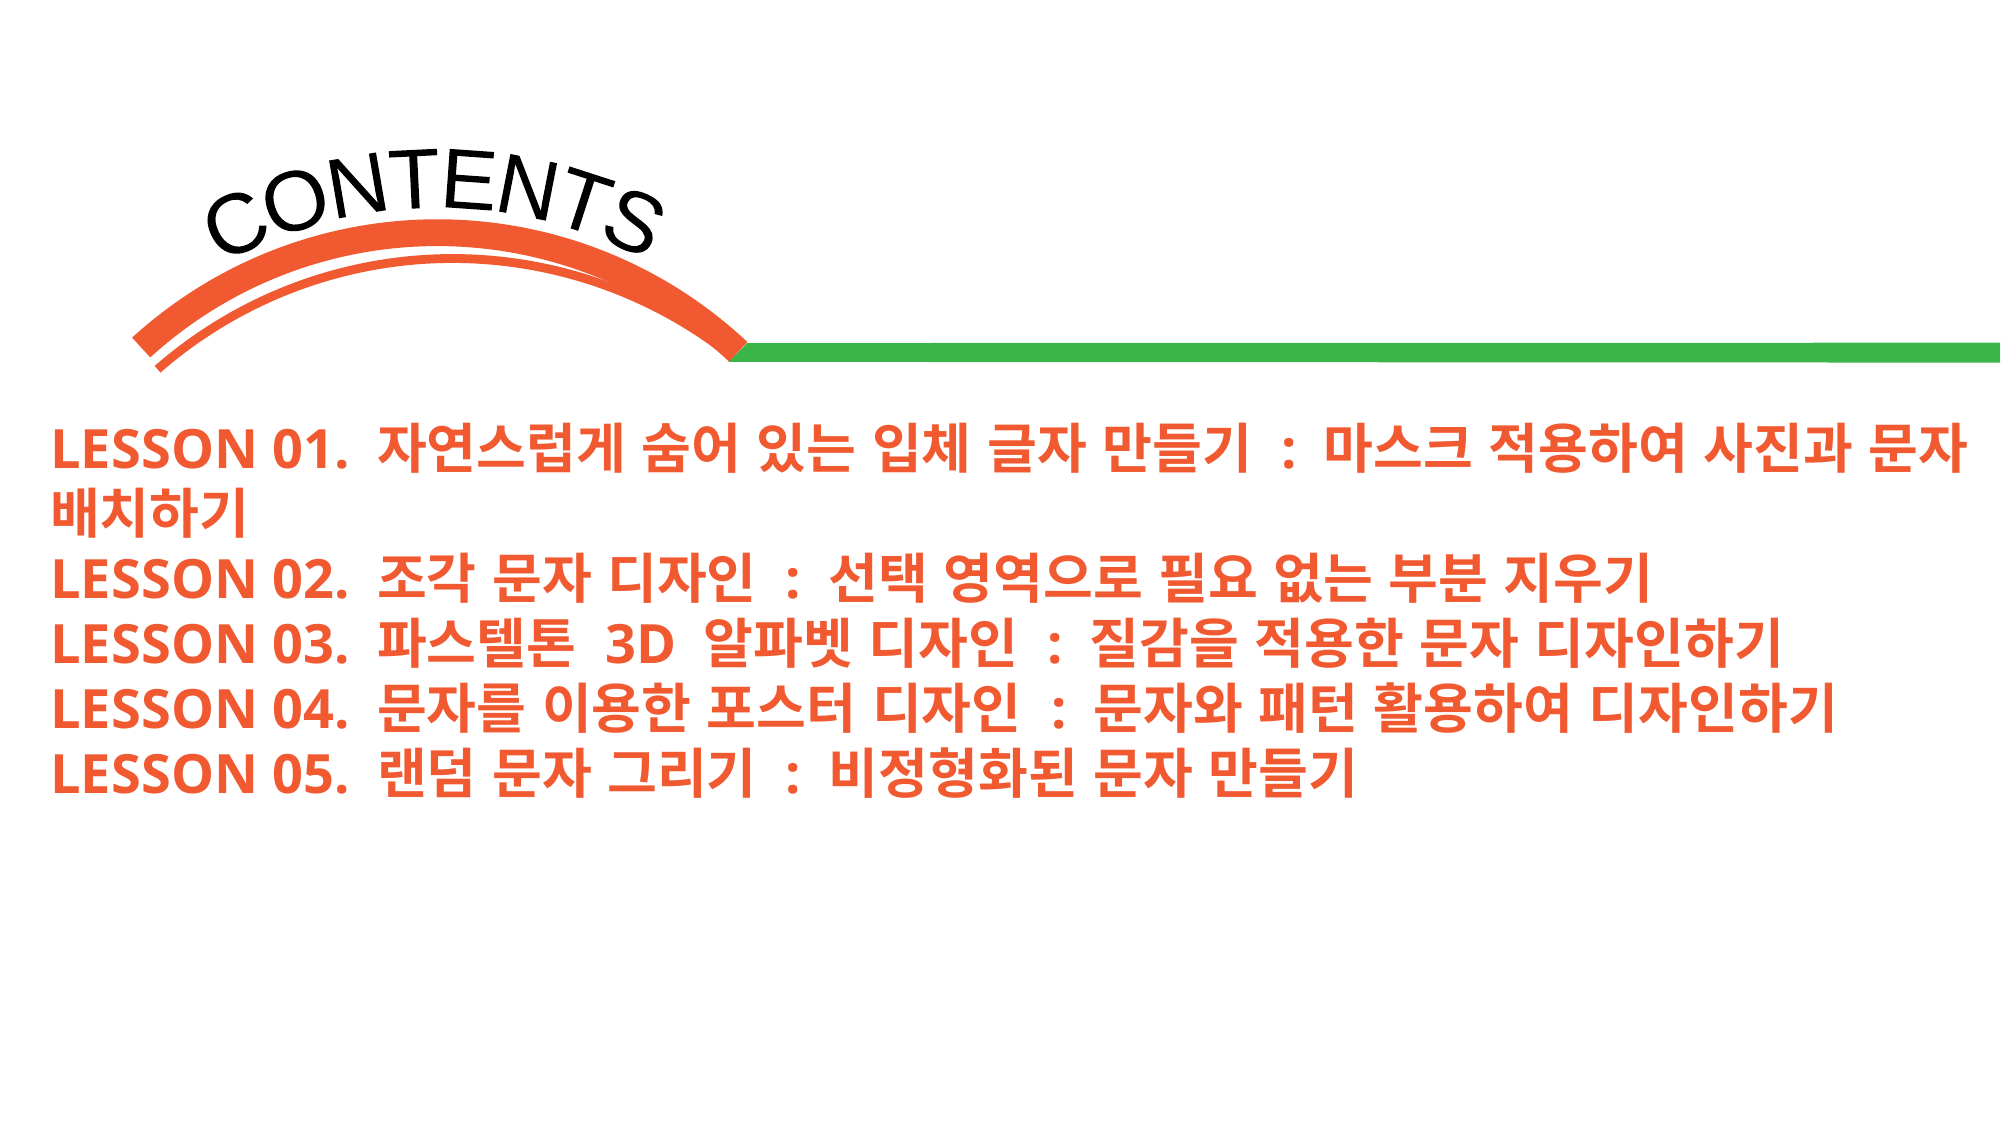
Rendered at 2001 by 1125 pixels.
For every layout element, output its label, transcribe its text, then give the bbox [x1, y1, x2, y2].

text_box LESSON 01. 자연스럽게 숨어 있는 입체 글자 만들기 : 마스크 적용하여 사진과 문자 배치하기 LESSON 02. 조각 문자 디자인 : 선택 영역으로 필요 없는 부분 지우기 LESSON 03. 파스텔톤 3D 알파벳 디자인 : 질감을 적용한 문자 디자인하기 LESSON 04. 문자를 이용한 포스터 디자인 : 문자와 패턴 활용하여 디자인하기 LESSON 05. 랜덤 문자 그리기 : 비정형화된 문자 만들기 [50, 470, 1972, 972]
